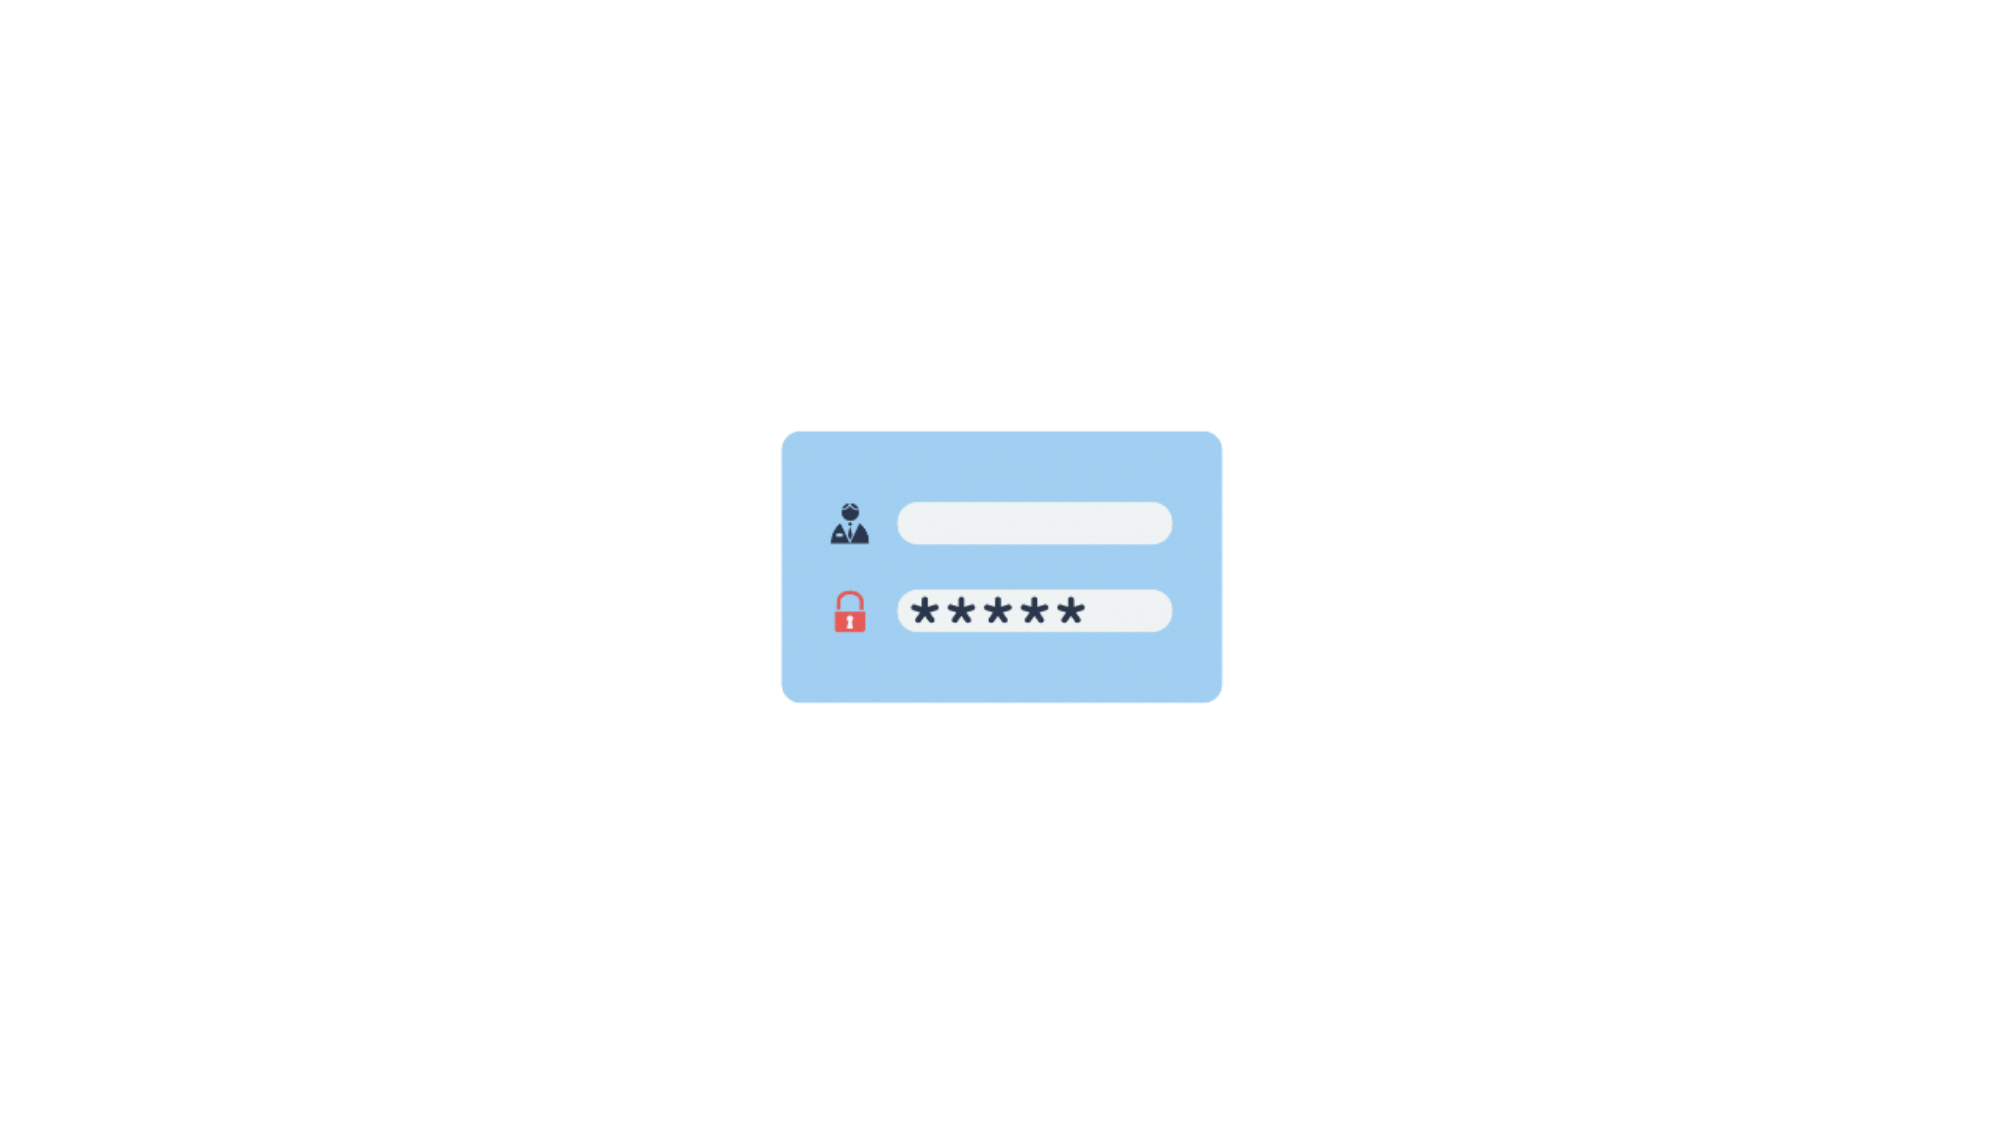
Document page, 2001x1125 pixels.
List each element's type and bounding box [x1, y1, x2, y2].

picture [763, 413, 1236, 712]
